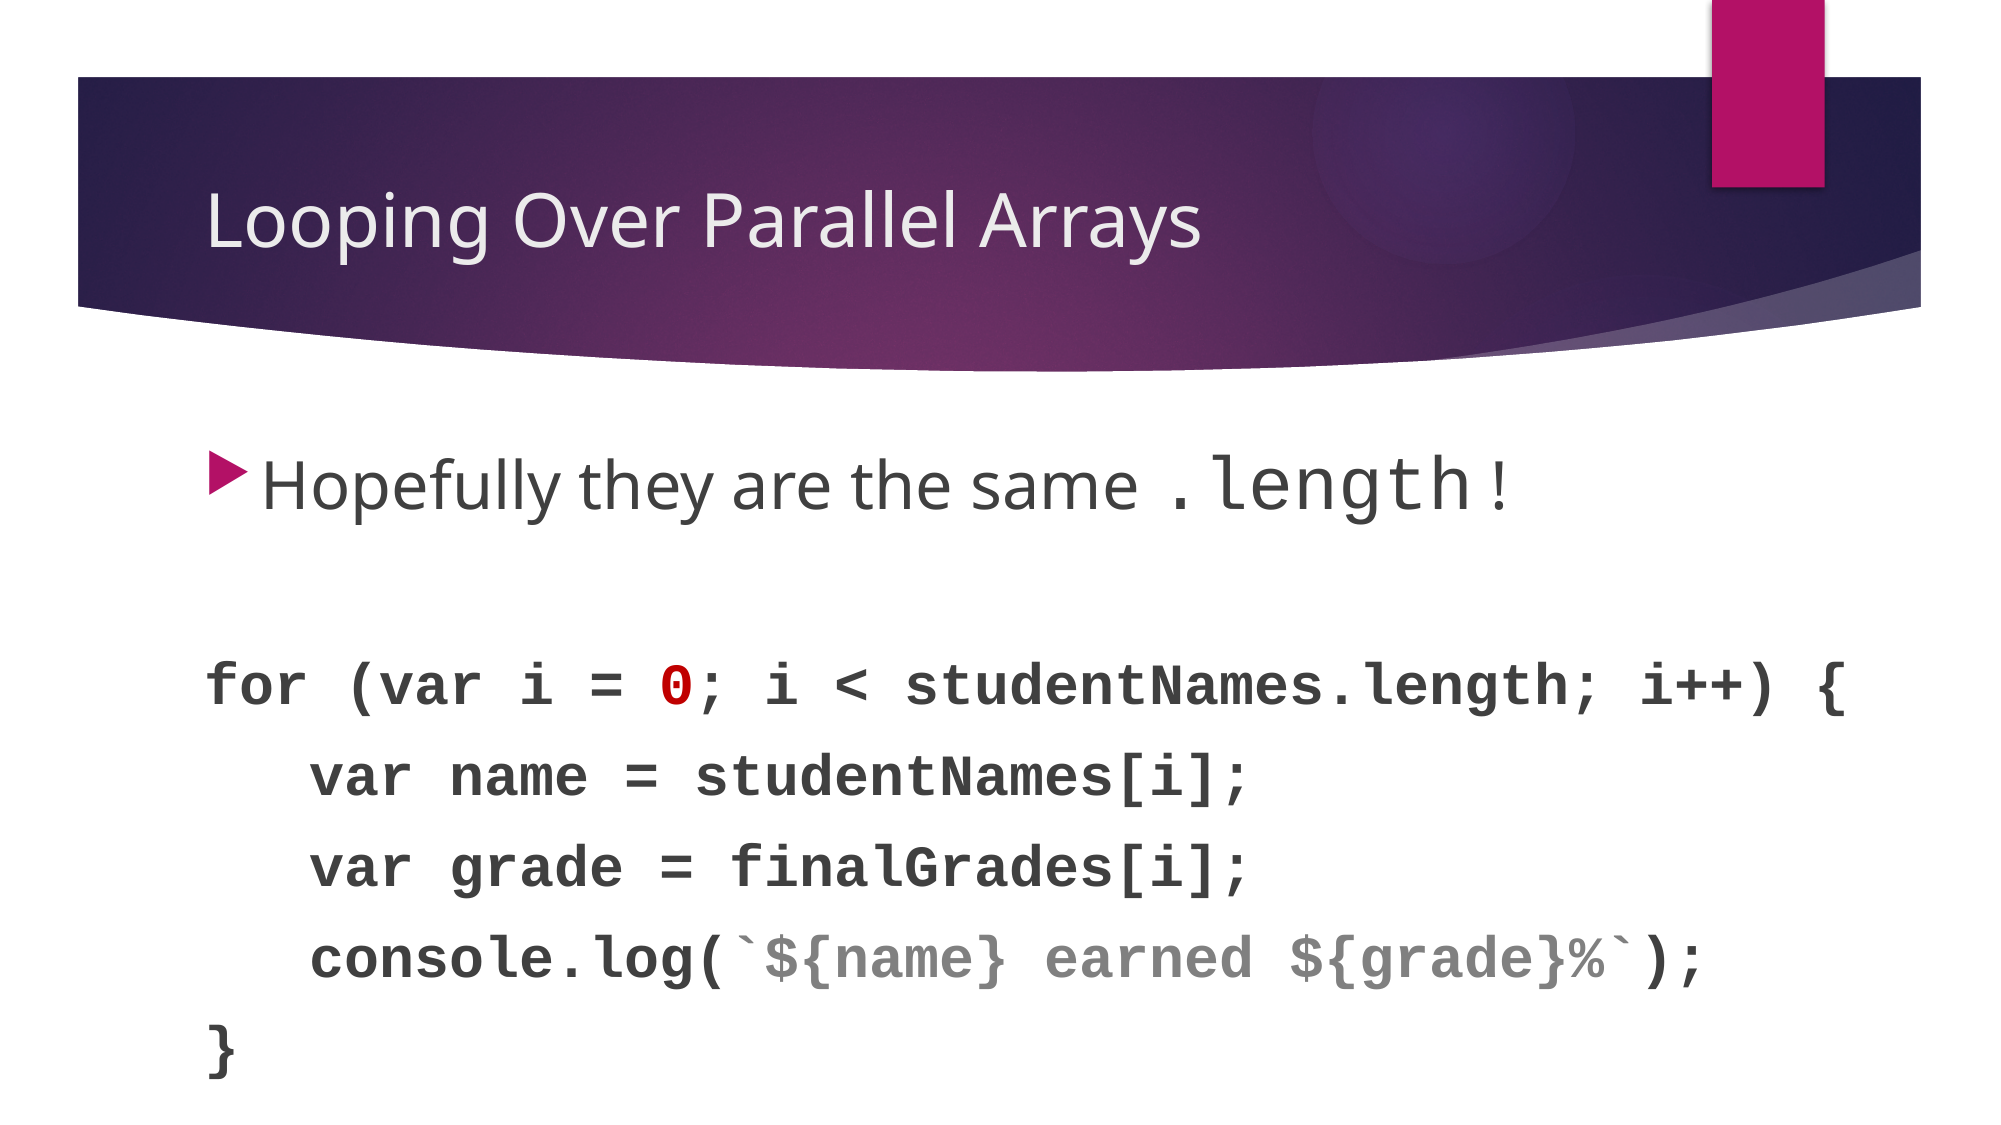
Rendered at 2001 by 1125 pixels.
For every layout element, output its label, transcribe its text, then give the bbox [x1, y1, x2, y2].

list Hopefully they are the same .length ! for (var i = 0; i < studentNames.length; i++) { var name = studentNames[i]; var grade = finalGrades[i]; console.log(`${name} earned ${grade}%`); } [189, 427, 1899, 988]
title Looping Over Parallel Arrays [189, 159, 1627, 276]
